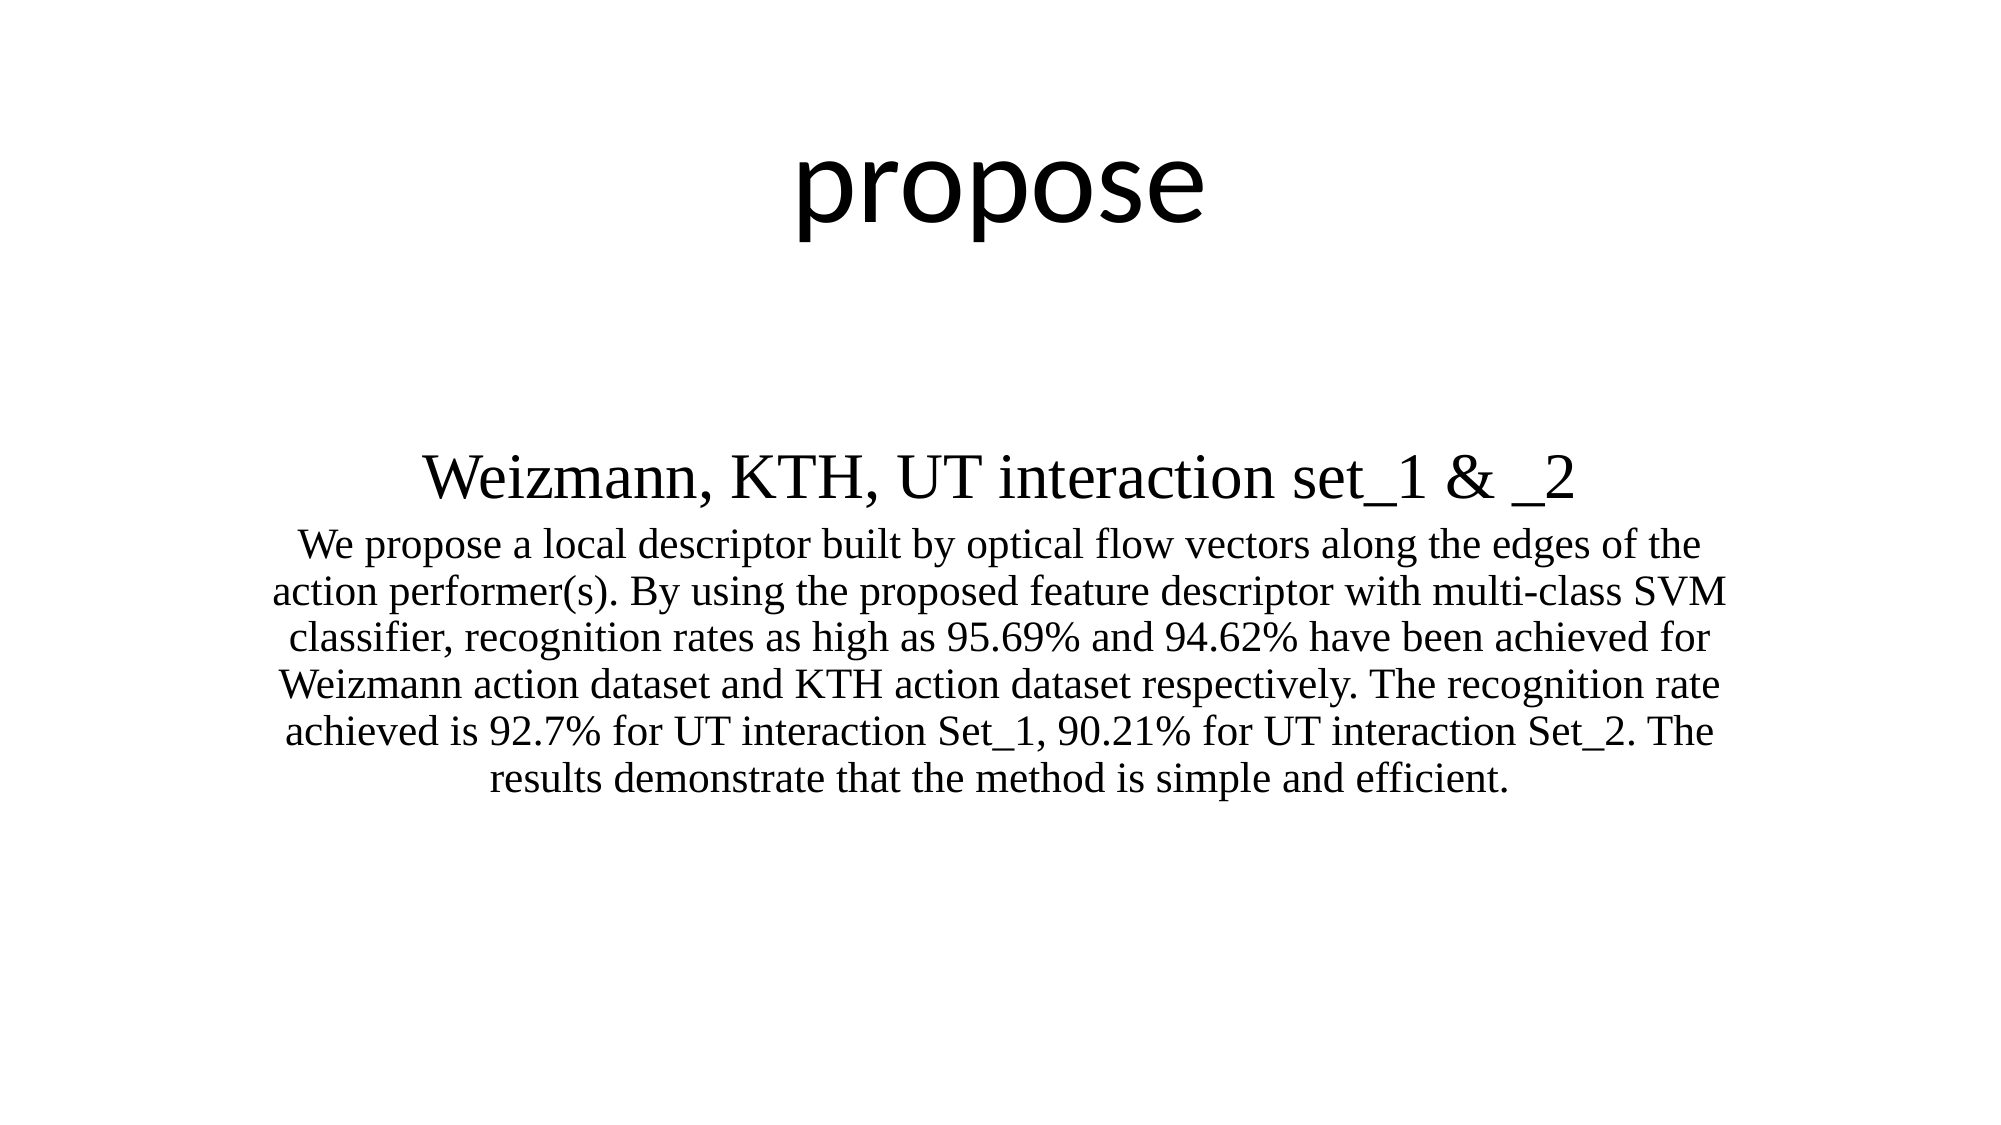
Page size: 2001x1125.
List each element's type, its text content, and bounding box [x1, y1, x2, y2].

subtitle Weizmann, KTH, UT interaction set_1 & _2 We propose a local descriptor built by optical flow vectors along the edges of the action performer(s). By using the proposed feature descriptor with multi-class SVM classifier, recognition rates as high as 95.69% and 94.62% have been achieved for Weizmann action dataset and KTH action dataset respectively. The recognition rate achieved is 92.7% for UT interaction Set_1, 90.21% for UT interaction Set_2. The results demonstrate that the method is simple and efficient. [249, 435, 1750, 847]
title propose [249, 51, 1750, 407]
